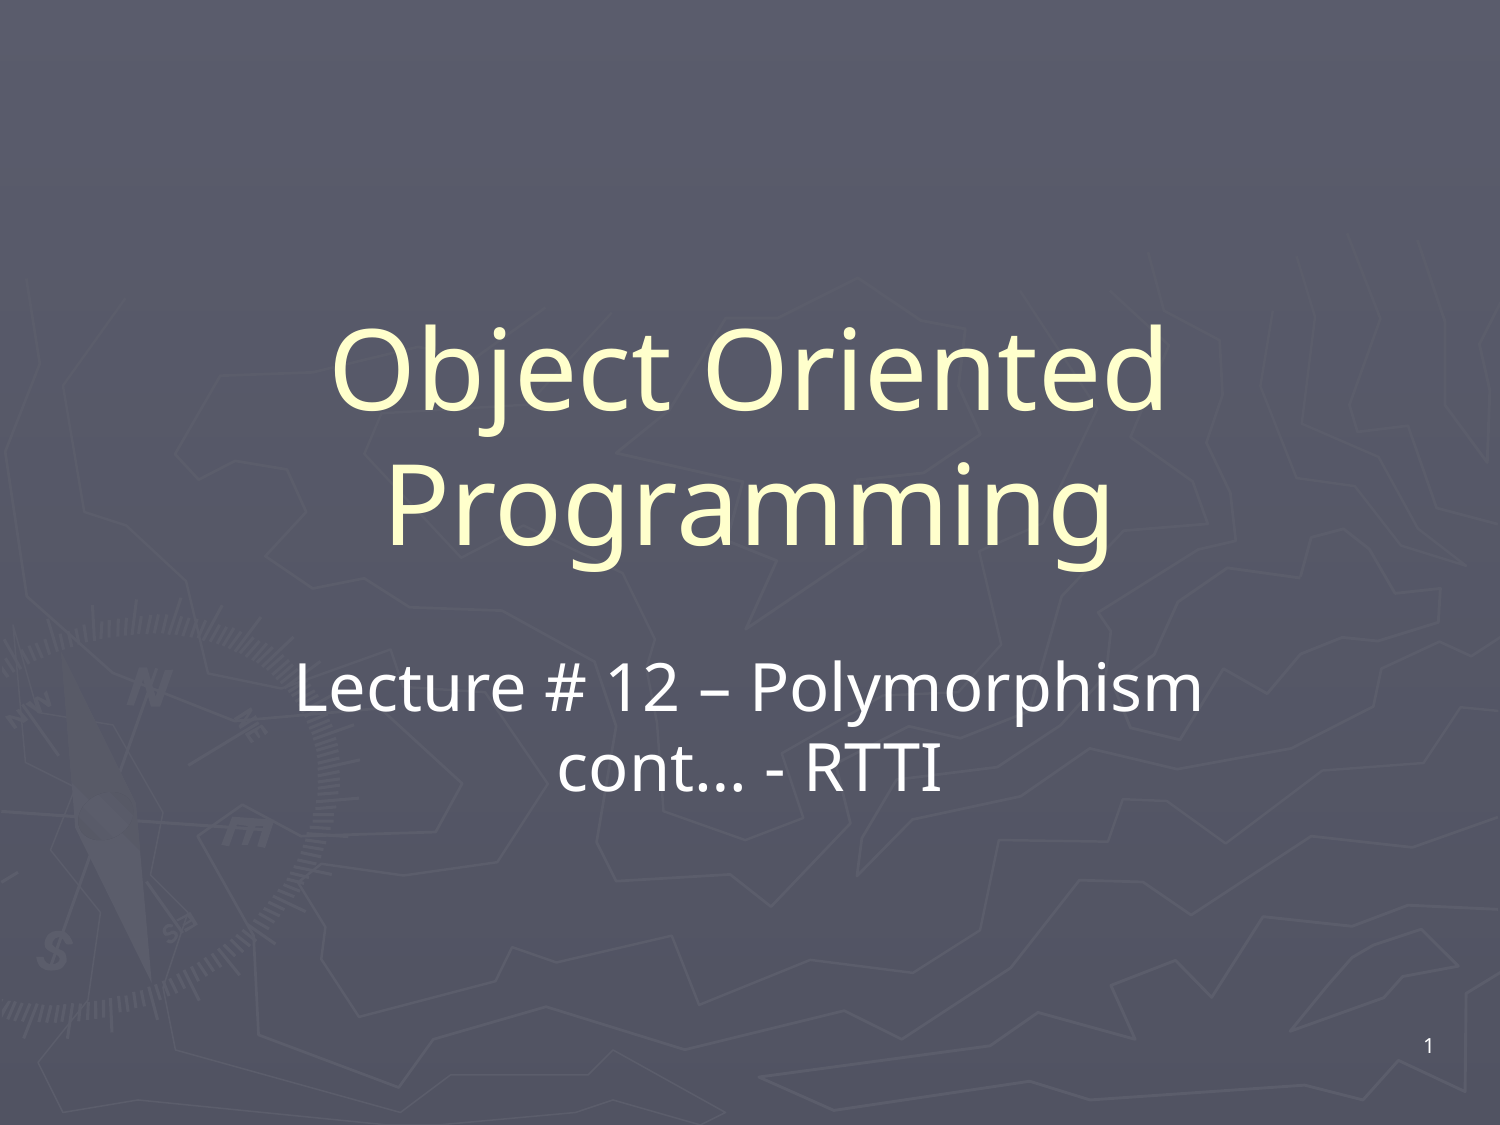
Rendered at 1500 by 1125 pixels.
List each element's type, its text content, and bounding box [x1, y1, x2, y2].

title Object Oriented Programming [112, 290, 1388, 575]
slide_number 1 [1074, 1025, 1450, 1100]
subtitle Lecture # 12 – Polymorphism cont… - RTTI [225, 637, 1275, 925]
